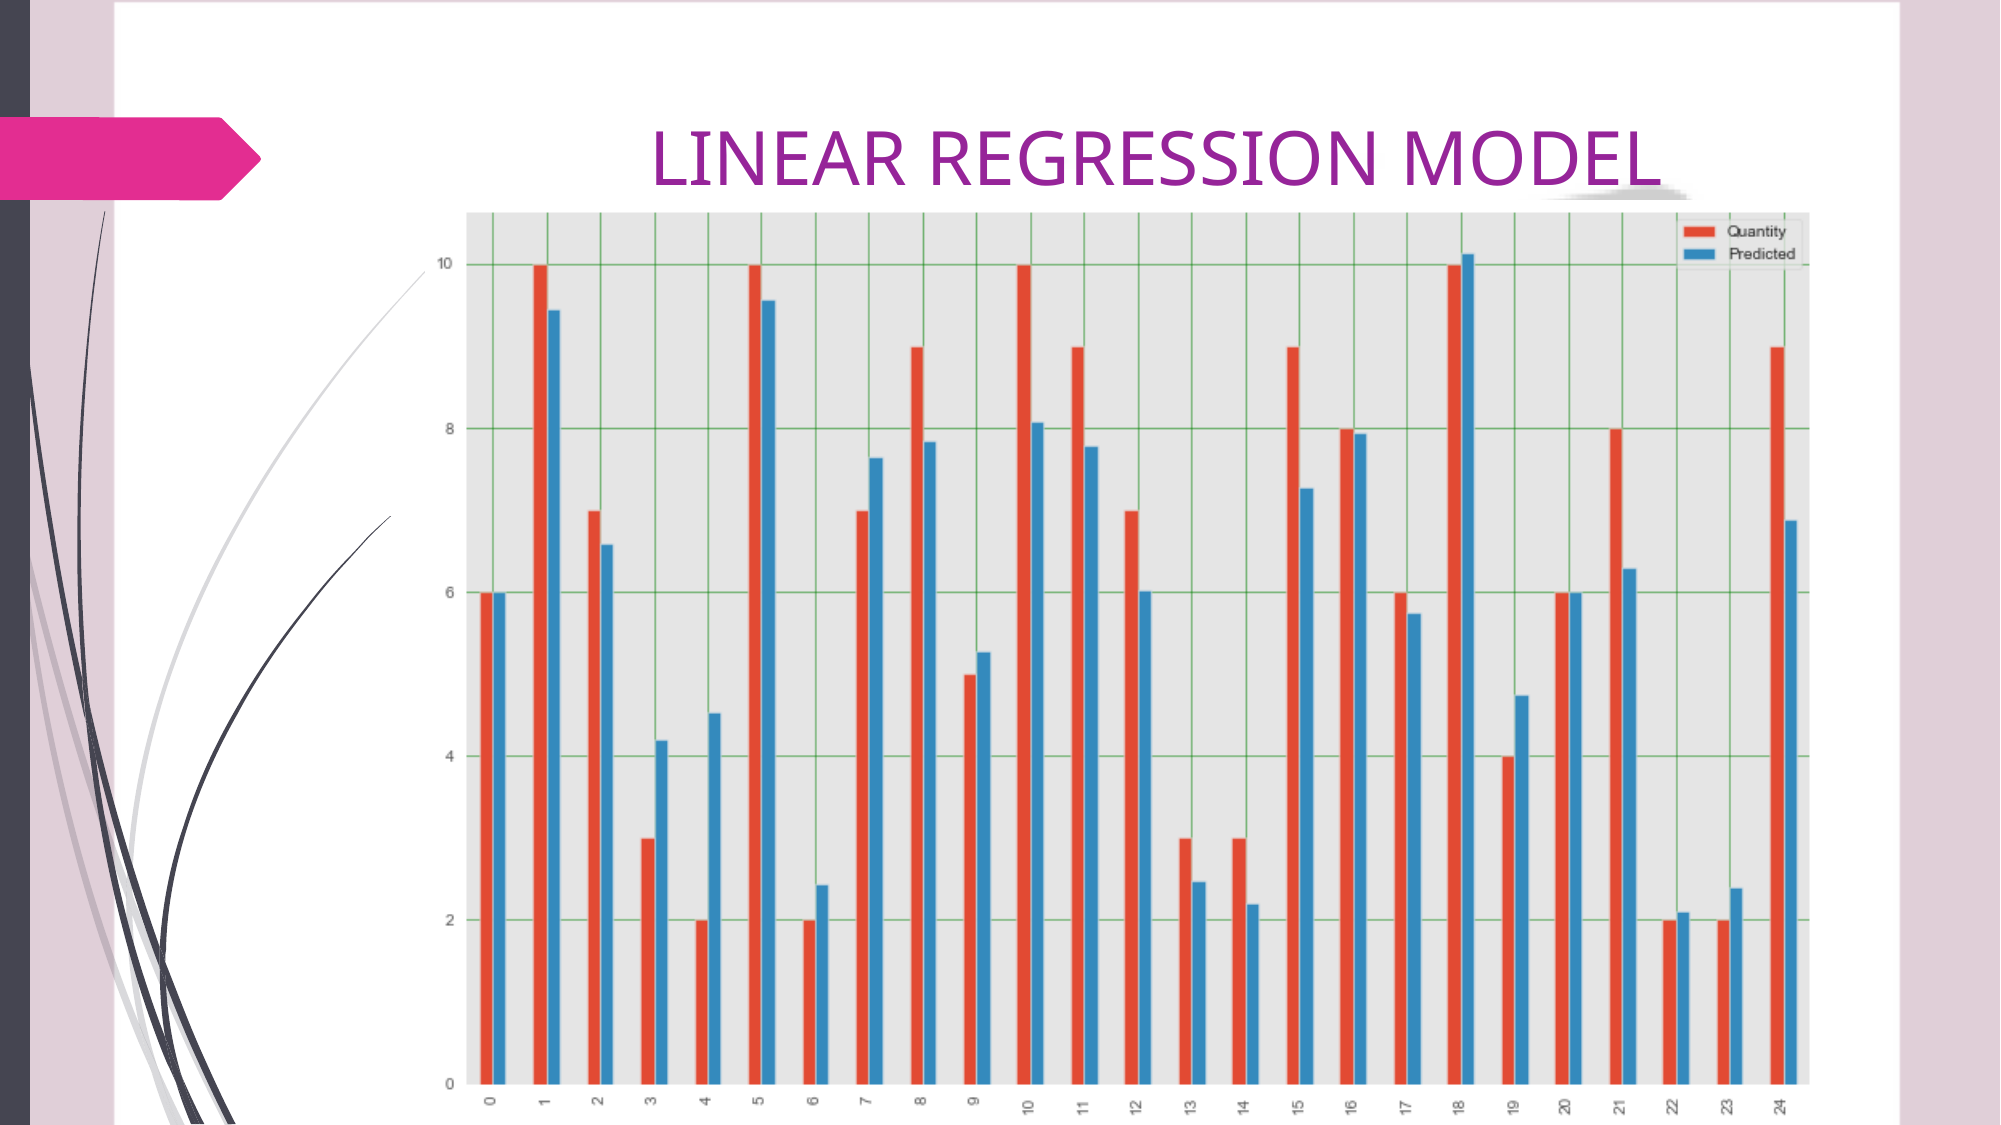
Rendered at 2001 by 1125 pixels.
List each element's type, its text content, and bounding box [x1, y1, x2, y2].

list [425, 199, 1821, 1125]
title LINEAR REGRESSION MODEL [425, 102, 1888, 313]
